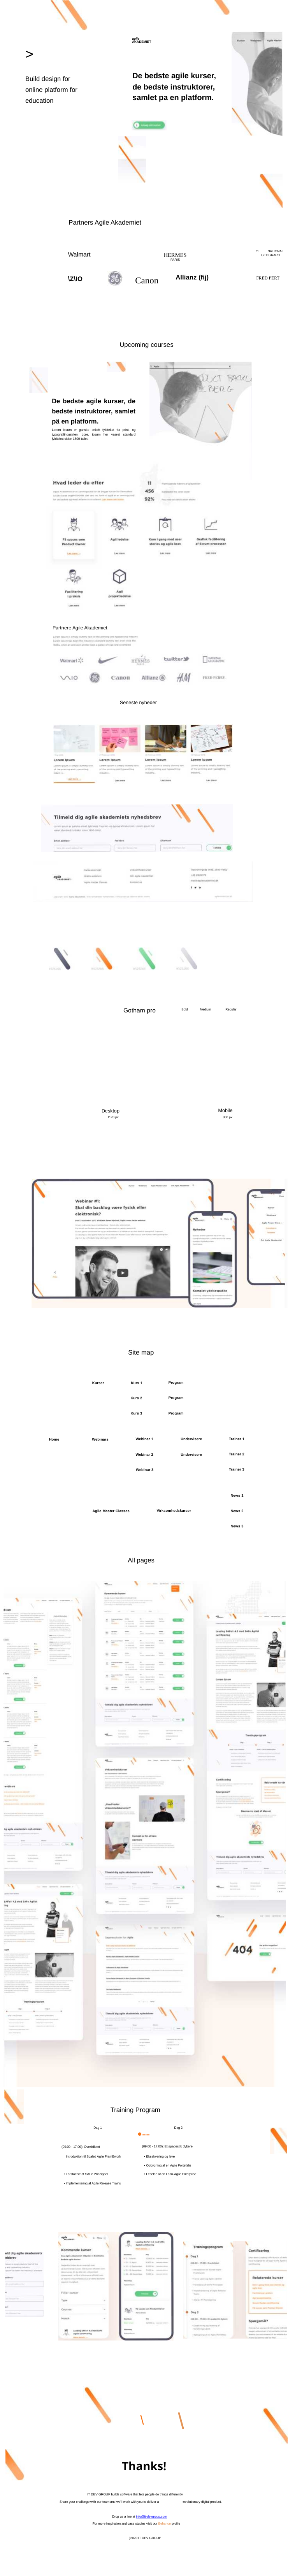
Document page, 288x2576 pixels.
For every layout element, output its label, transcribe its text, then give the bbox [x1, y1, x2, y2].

text_box Webinars [92, 1437, 112, 1442]
text_box • Forstäelse af SAFe Principper [63, 2172, 111, 2177]
text_box Seneste nyheder [120, 699, 165, 706]
picture [49, 947, 197, 970]
text_box For more inspiration and case studies visit our Behance profile [92, 2521, 201, 2527]
text_box Kurs 1 [131, 1380, 144, 1386]
text_box Training Program [110, 2105, 170, 2114]
text_box De bedste agile kurser, de bedste instruktorer, samlet pä en platform. Lorem ipsum er ganske enkelt fyldtekst fra print- og typografiindustrien. Lore, ipsum her vaeret standard fyldtekst siden 1500-tallet. [52, 394, 136, 438]
text_box News 2 [230, 1508, 246, 1514]
text_box Kurs 3 [130, 1411, 144, 1416]
picture [118, 135, 146, 183]
picture [214, 0, 230, 15]
picture [131, 120, 167, 130]
text_box Program [168, 1395, 186, 1401]
text_box agile AKADEMIET [132, 37, 153, 44]
text_box \ [140, 2412, 151, 2424]
text_box Walmart [68, 250, 95, 261]
picture [262, 2406, 288, 2446]
picture [107, 362, 126, 372]
text_box Desktop 1170 px [102, 1107, 125, 1121]
text_box revolutionary digital product. [183, 2500, 234, 2505]
text_box De bedste agile kurser, de bedste instruktorer, samlet pa en platform. [132, 69, 223, 100]
text_box Trainer 3 [229, 1467, 248, 1473]
picture [232, 31, 283, 136]
picture [259, 174, 283, 208]
text_box Bold [178, 1007, 188, 1013]
text_box □ NATIONAL GEOGRAPH [256, 249, 284, 260]
picture [51, 0, 88, 30]
text_box (09:00 - 17:00): Et spadestik dybere [142, 2144, 200, 2149]
text_box News 1 [230, 1493, 245, 1499]
picture [53, 636, 139, 647]
text_box Trainer 1 [229, 1437, 247, 1442]
text_box Introduktion til Scaled Agile FramEwork [66, 2154, 127, 2160]
text_box Mobile 360 px [218, 1107, 237, 1121]
text_box Kurser [92, 1380, 106, 1386]
text_box Thanks! [122, 2459, 170, 2471]
text_box Program [168, 1380, 186, 1386]
text_box • Opbygning af en Agile Portefalje [144, 2163, 197, 2168]
text_box Site map [128, 1348, 160, 1357]
text_box Program [168, 1411, 186, 1417]
text_box News 3 [230, 1524, 246, 1529]
picture [83, 2386, 113, 2425]
text_box Upcoming courses [109, 340, 174, 349]
text_box \Z\IO [68, 274, 93, 283]
text_box )2020 IT DEV GROUP [129, 2536, 167, 2541]
text_box All pages [128, 1556, 161, 1564]
text_box Share your challenge with our team and we'll work with you to deliver a [60, 2500, 183, 2506]
text_box Dag 2 •-- [137, 2126, 188, 2138]
text_box Virksomhedskurser [156, 1508, 194, 1514]
text_box Webinar 3 [136, 1467, 157, 1473]
text_box Medium [200, 1007, 215, 1012]
picture [36, 362, 252, 622]
picture [5, 2449, 25, 2481]
text_box (09:00 - 17:00): Overblikket [61, 2145, 106, 2150]
text_box HERMES PARIS [162, 251, 188, 263]
text_box Webinar 1 [135, 1437, 156, 1442]
text_box Dag 1 [93, 2126, 107, 2132]
text_box Allianz (fij) [176, 273, 209, 284]
text_box Trainer 2 [229, 1452, 248, 1457]
text_box \ [178, 2406, 193, 2426]
picture [5, 2252, 44, 2317]
text_box FRED PERT [256, 275, 284, 281]
picture [58, 2232, 174, 2341]
picture [183, 2241, 287, 2339]
text_box Gotham pro [123, 1006, 163, 1014]
picture [31, 1179, 288, 1308]
picture [52, 650, 236, 693]
text_box • Implementering af Agile Release Trains [63, 2181, 126, 2186]
text_box Kurs 2 [130, 1396, 144, 1401]
text_box Home [49, 1437, 62, 1442]
text_box Canon [135, 275, 162, 283]
picture [53, 724, 233, 784]
text_box IT DEV GROUP builds software that lets people do things differently. [87, 2492, 206, 2498]
text_box • Ledelse af en Lean-Agile Enterprise [144, 2172, 201, 2177]
picture [29, 367, 48, 393]
text_box Partners Agile Akademiet [68, 218, 156, 227]
text_box Undervisere [181, 1437, 205, 1442]
picture [270, 2128, 287, 2154]
text_box Partnere Agile Akademiet [53, 625, 122, 632]
picture [4, 2089, 24, 2124]
picture [33, 861, 253, 902]
picture [4, 1581, 286, 2087]
picture [40, 804, 233, 852]
text_box • Eksekvering og leve [144, 2154, 177, 2160]
text_box Webinar 2 [135, 1452, 157, 1458]
text_box > Build design for online platform for education [25, 45, 81, 99]
text_box Drop us a line at info@it-devgroup.com [112, 2514, 181, 2520]
picture [107, 271, 123, 286]
text_box Regular [225, 1007, 241, 1013]
text_box Agile Master Classes [92, 1508, 133, 1515]
text_box Undervisere [181, 1452, 205, 1457]
